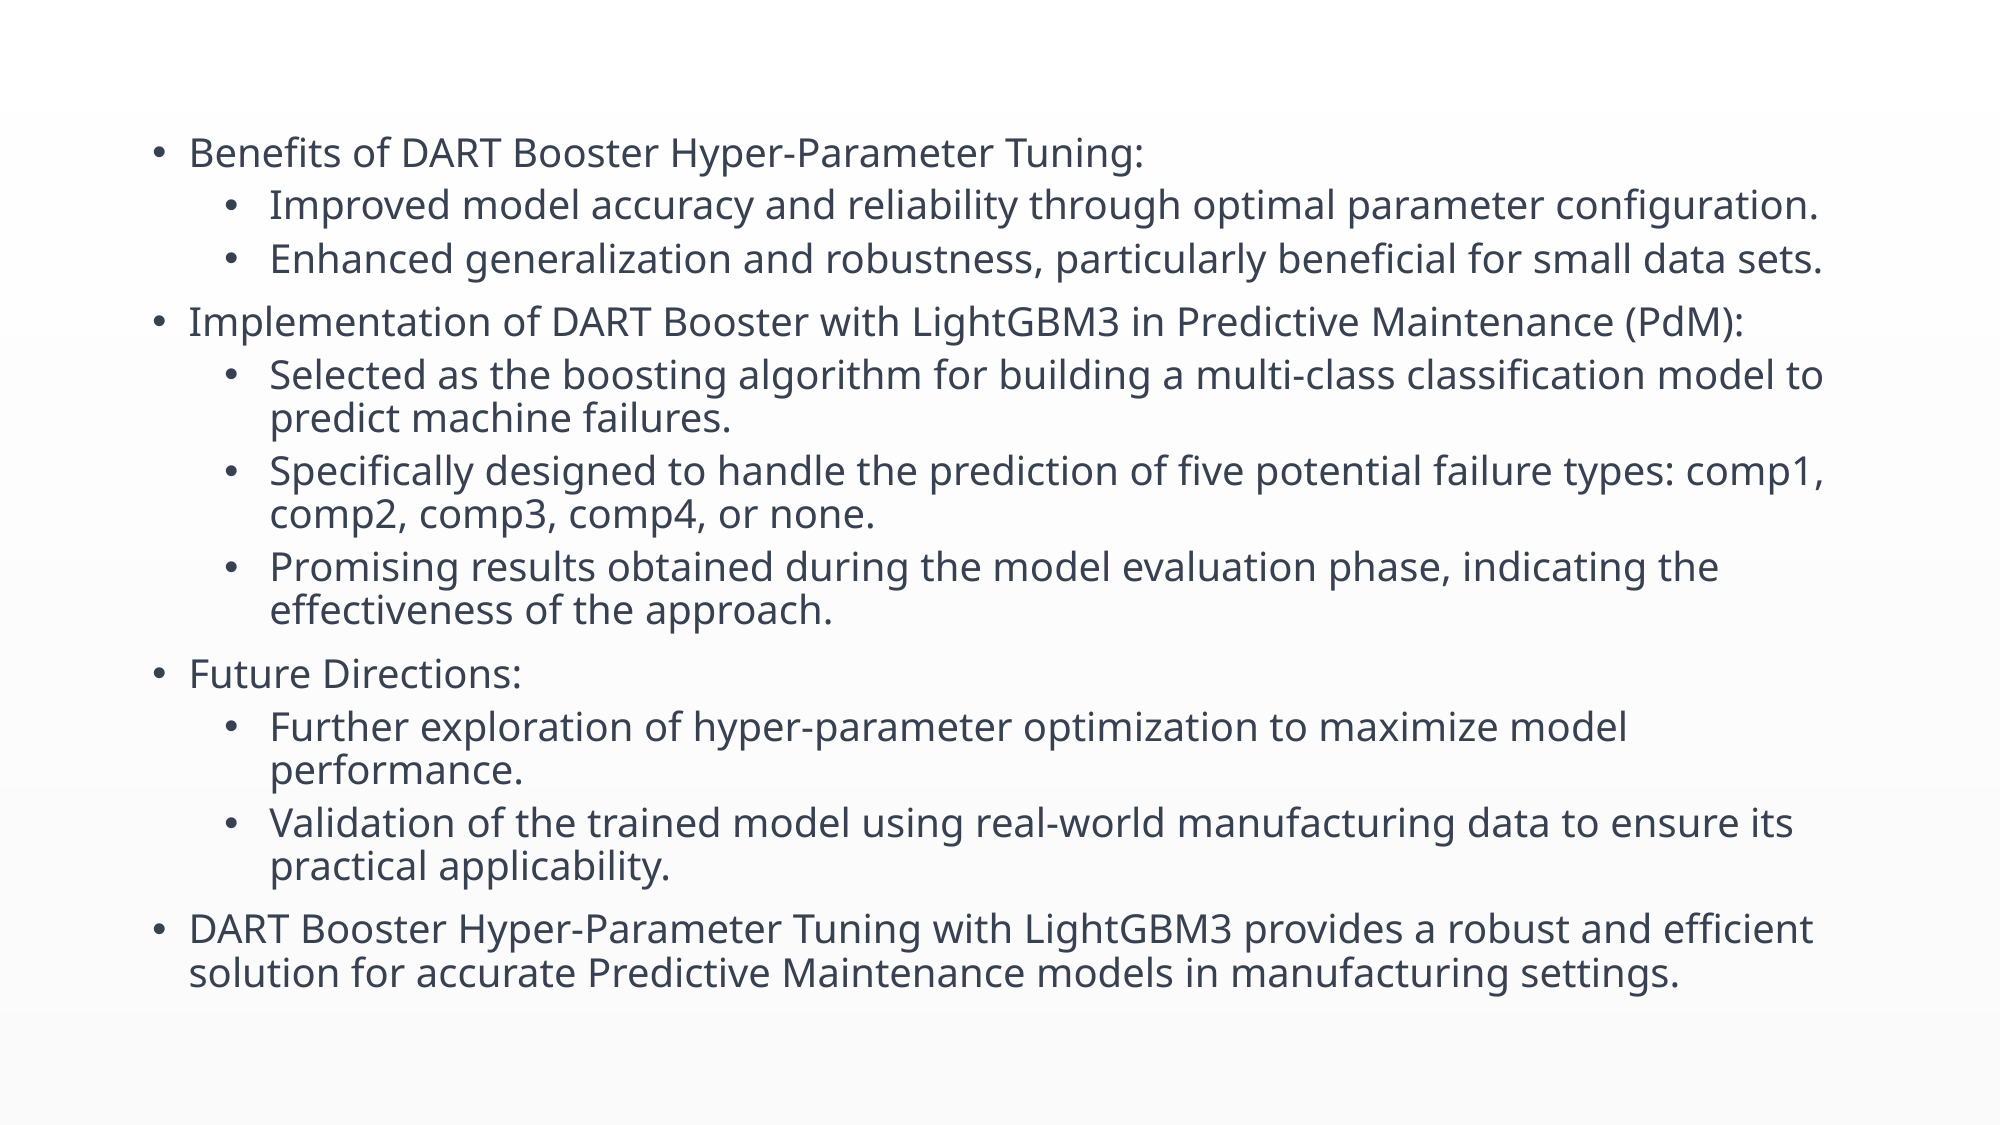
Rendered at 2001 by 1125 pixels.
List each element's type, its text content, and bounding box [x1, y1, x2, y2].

list Benefits of DART Booster Hyper-Parameter Tuning: Improved model accuracy and reliability through optimal parameter configuration. Enhanced generalization and robustness, particularly beneficial for small data sets. Implementation of DART Booster with LightGBM3 in Predictive Maintenance (PdM): Selected as the boosting algorithm for building a multi-class classification model to predict machine failures. Specifically designed to handle the prediction of five potential failure types: comp1, comp2, comp3, comp4, or none. Promising results obtained during the model evaluation phase, indicating the effectiveness of the approach. Future Directions: Further exploration of hyper-parameter optimization to maximize model performance. Validation of the trained model using real-world manufacturing data to ensure its practical applicability. DART Booster Hyper-Parameter Tuning with LightGBM3 provides a robust and efficient solution for accurate Predictive Maintenance models in manufacturing settings. [137, 125, 1863, 1014]
